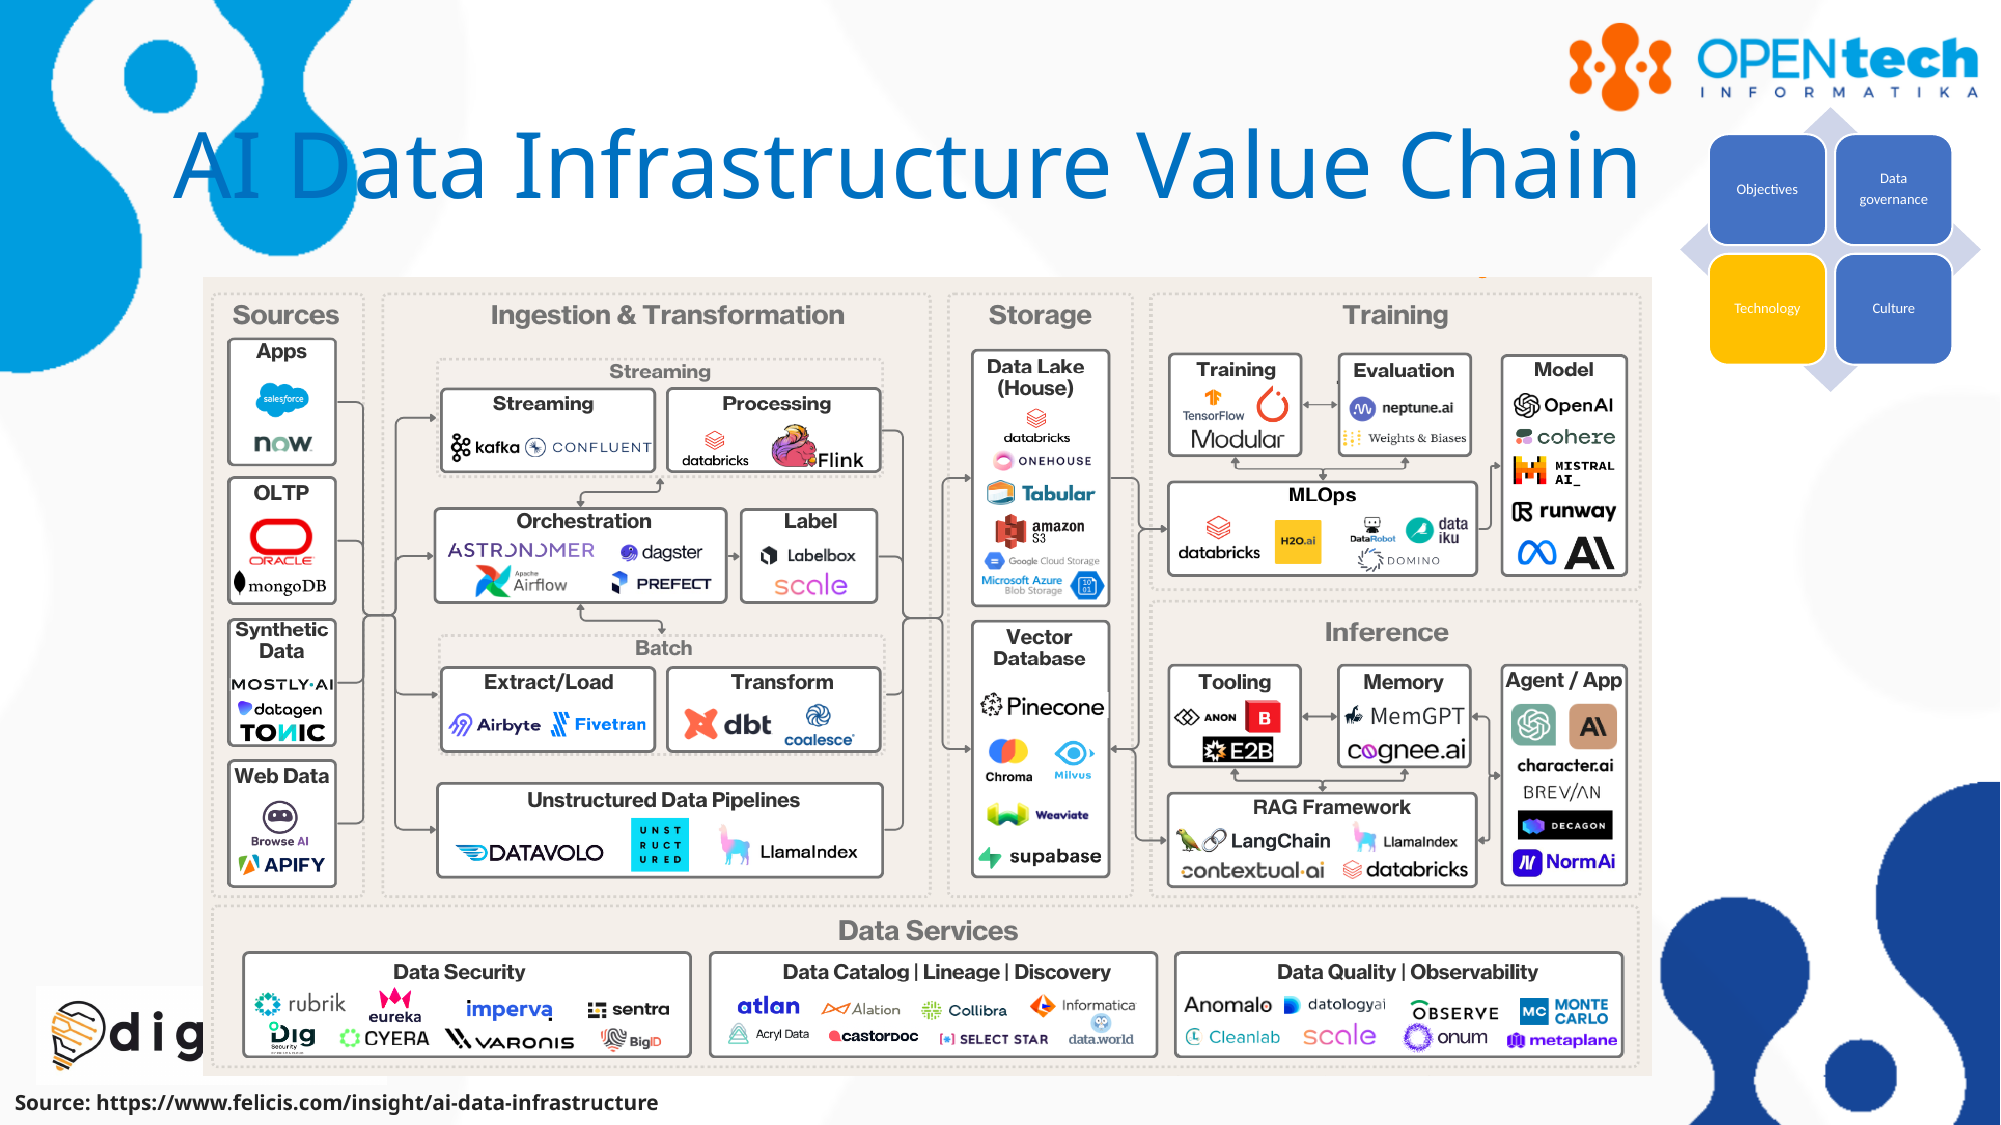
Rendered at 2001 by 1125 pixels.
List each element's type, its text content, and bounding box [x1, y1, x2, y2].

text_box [1680, 107, 1981, 392]
text_box Source: https://www.felicis.com/insight/ai-data-infrastructure [0, 1082, 719, 1122]
picture [52, 0, 257, 213]
title AI Data Infrastructure Value Chain [137, 59, 1681, 278]
picture [0, 0, 2000, 1125]
